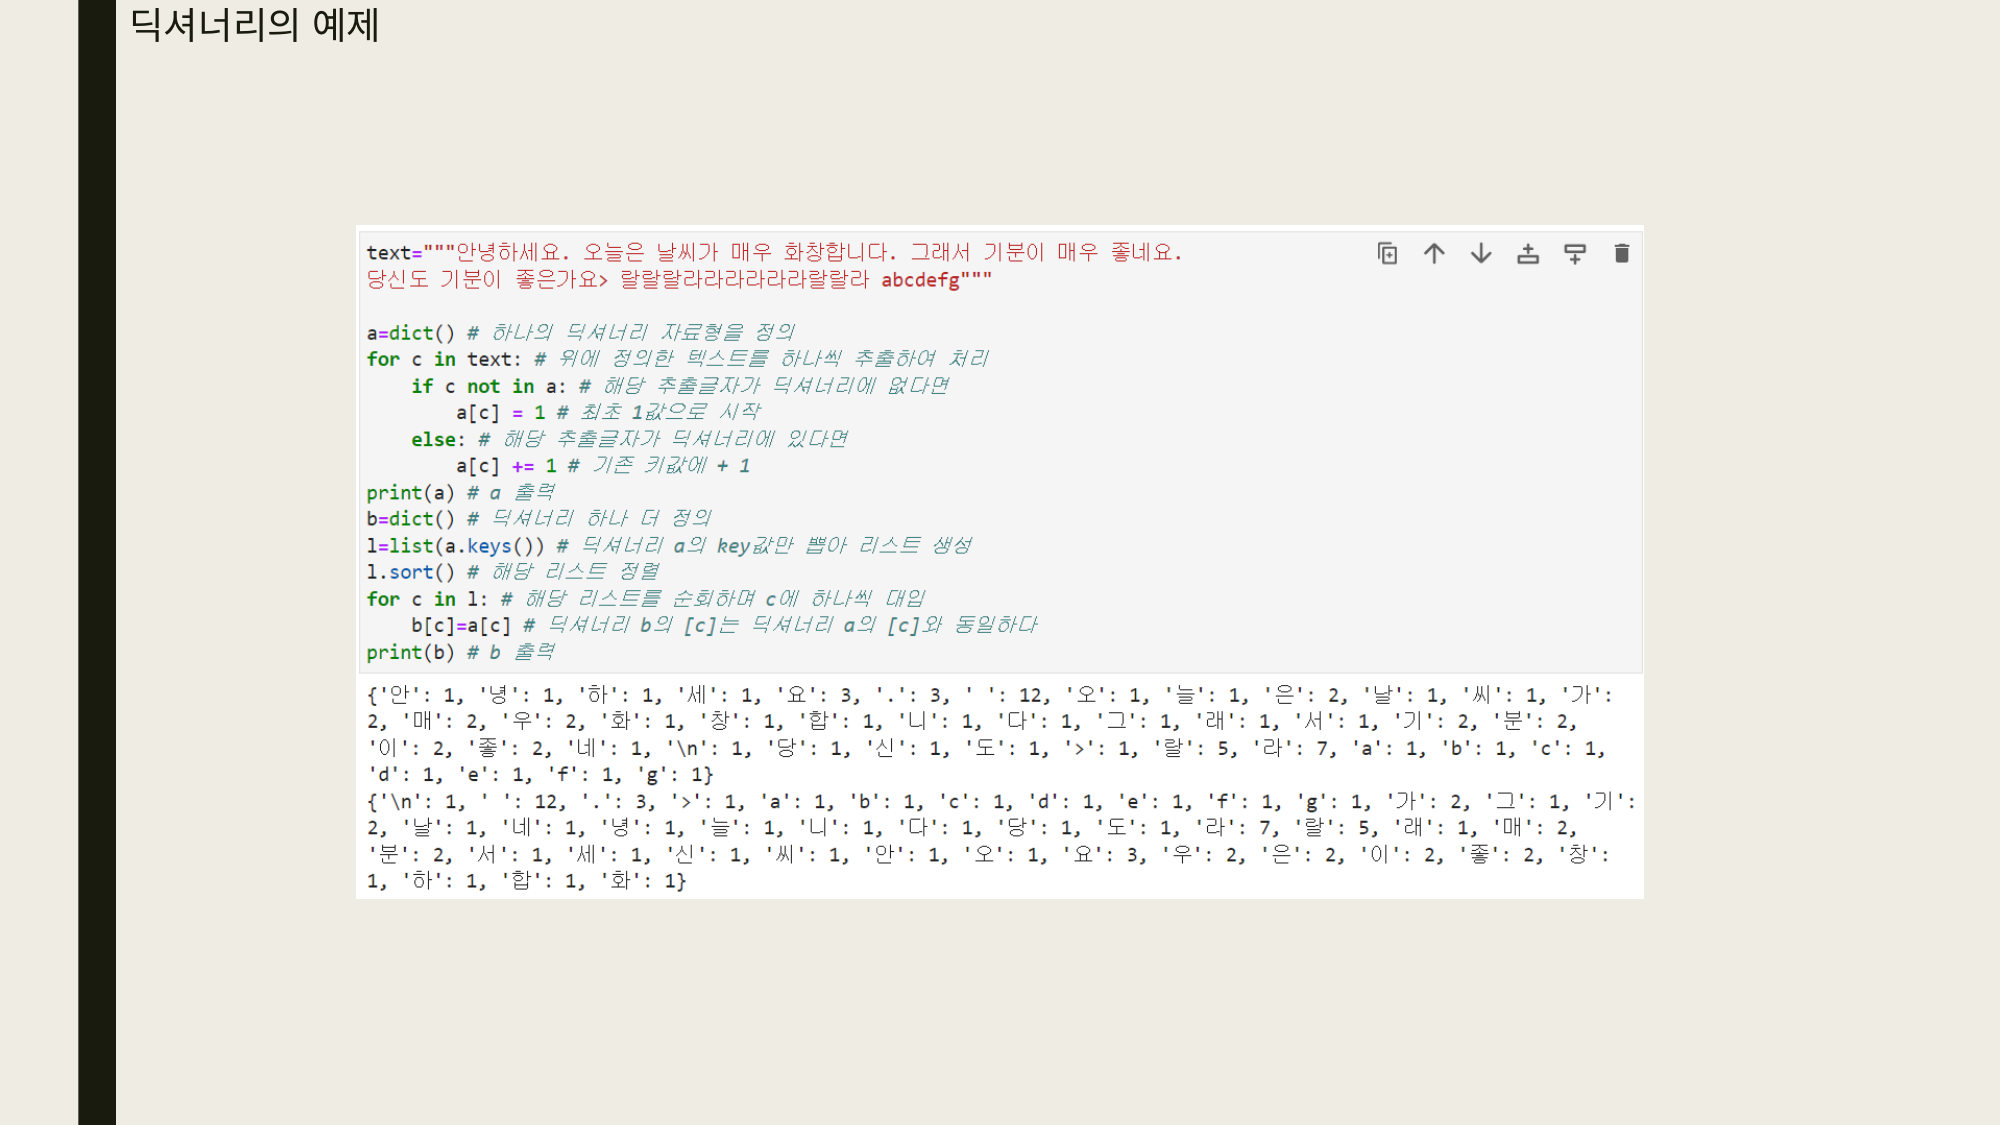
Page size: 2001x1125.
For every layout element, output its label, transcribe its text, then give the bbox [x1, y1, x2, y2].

picture [356, 225, 1644, 899]
title 딕셔너리의 예제 [114, 0, 1690, 57]
